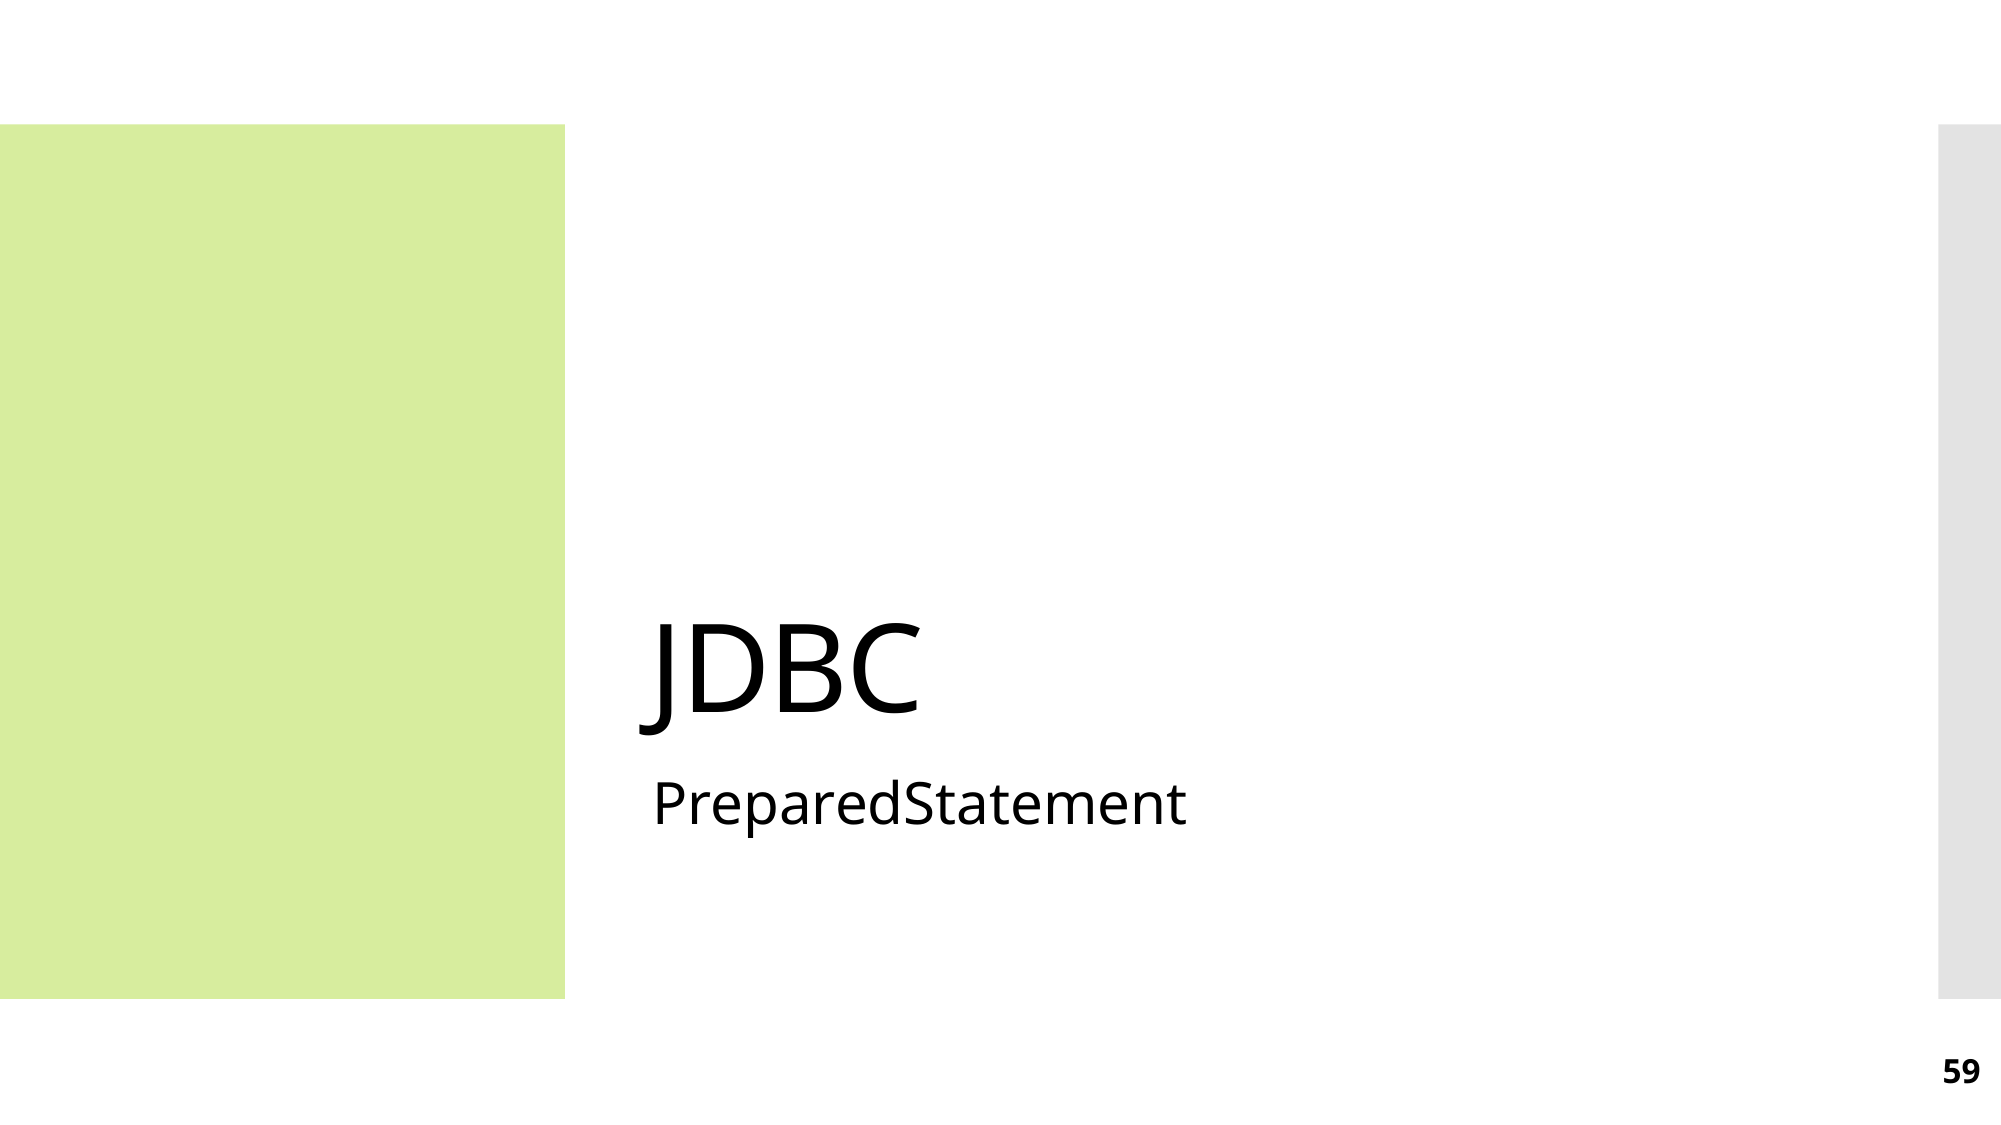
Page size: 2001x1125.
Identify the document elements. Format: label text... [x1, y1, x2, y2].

slide_number 59 [1744, 1042, 1996, 1103]
title JDBC [634, 213, 1835, 747]
list PreparedStatement [637, 766, 1838, 917]
